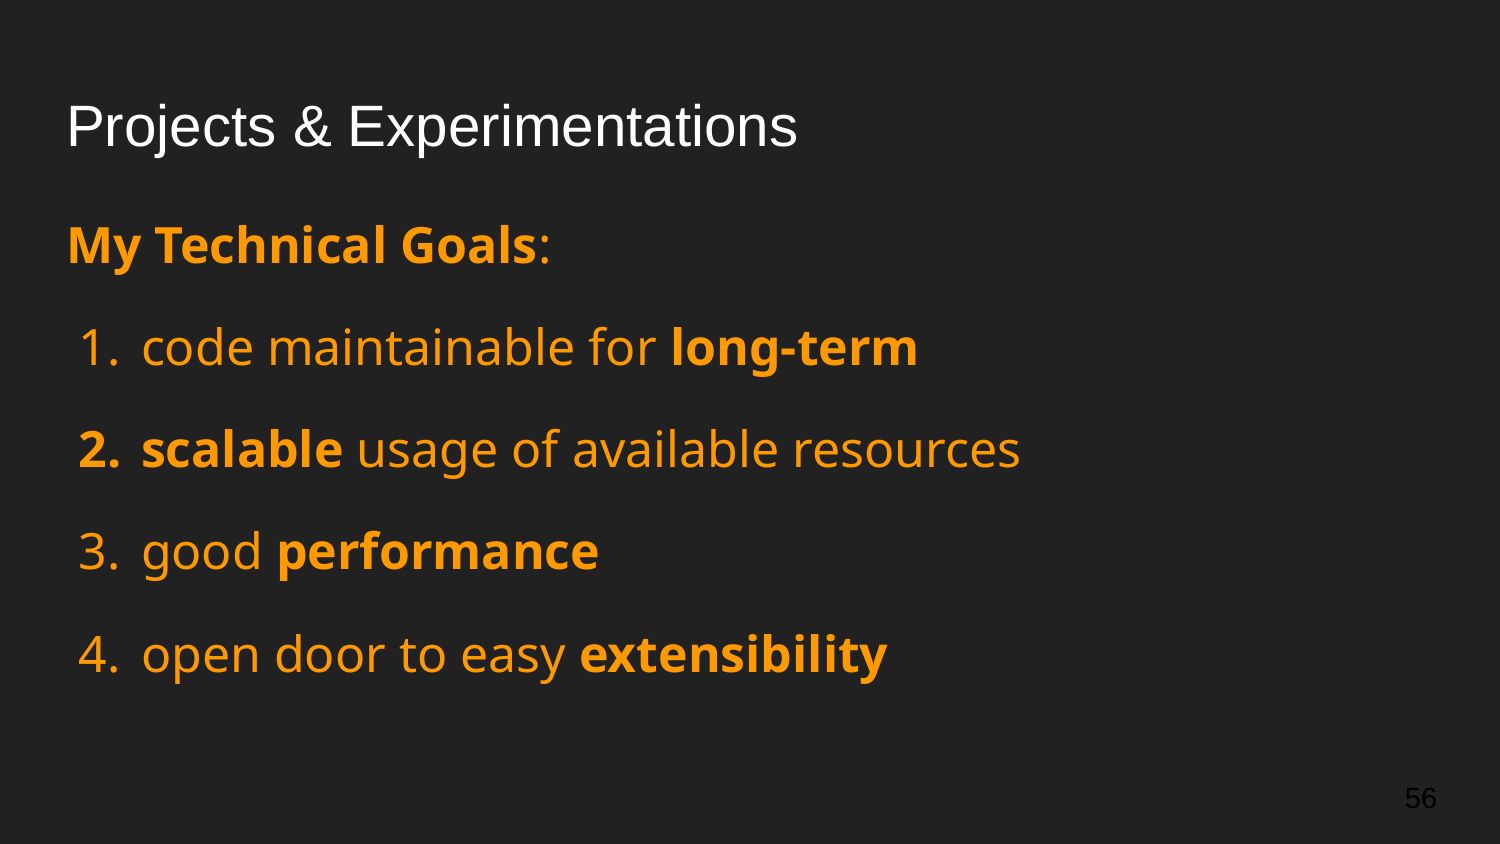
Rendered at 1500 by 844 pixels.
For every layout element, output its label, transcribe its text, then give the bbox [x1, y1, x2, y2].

list My Technical Goals: code maintainable for long-term scalable usage of available resources good performance open door to easy extensibility [51, 189, 1449, 750]
slide_number ‹#› [1389, 764, 1480, 830]
title Projects & Experimentations [51, 72, 1449, 167]
